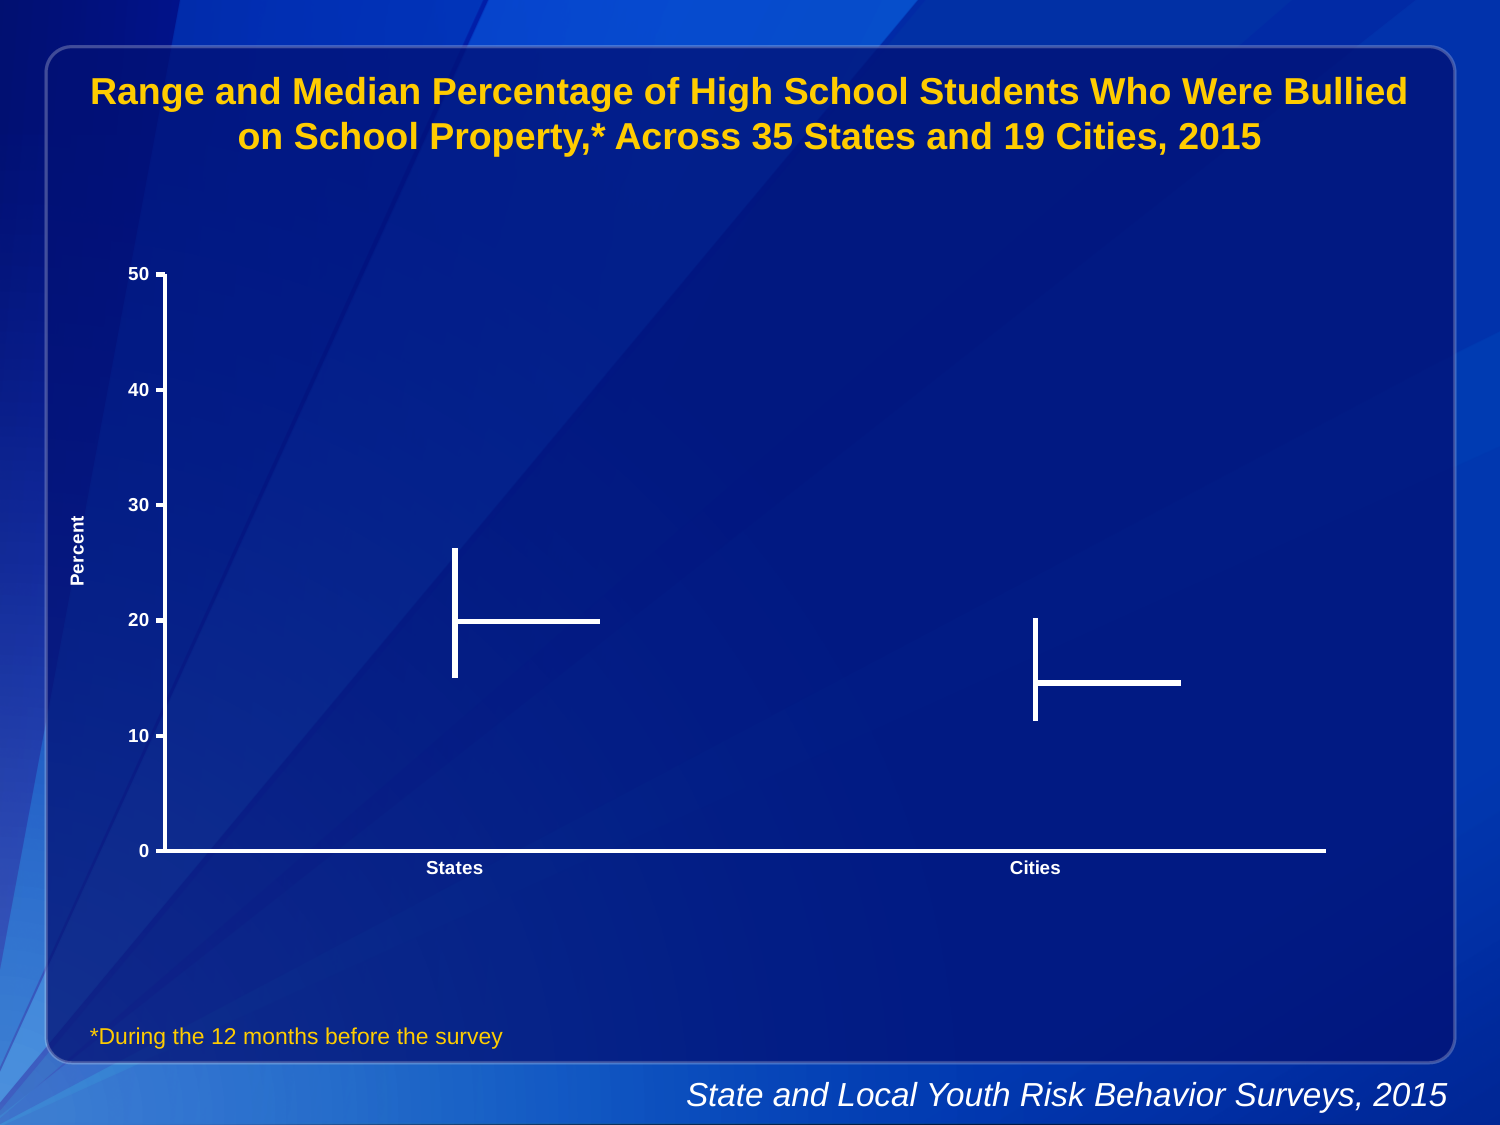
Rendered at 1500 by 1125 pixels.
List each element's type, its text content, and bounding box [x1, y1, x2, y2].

picture [0, 0, 1500, 1125]
text_box *During the 12 months before the survey [74, 1013, 1425, 1056]
chart [37, 249, 1463, 926]
text_box State and Local Youth Risk Behavior Surveys, 2015 [663, 1065, 1464, 1121]
text_box Range and Median Percentage of High School Students Who Were Bullied on School Property,* Across 35 States and 19 Cities, 2015 [74, 59, 1425, 165]
